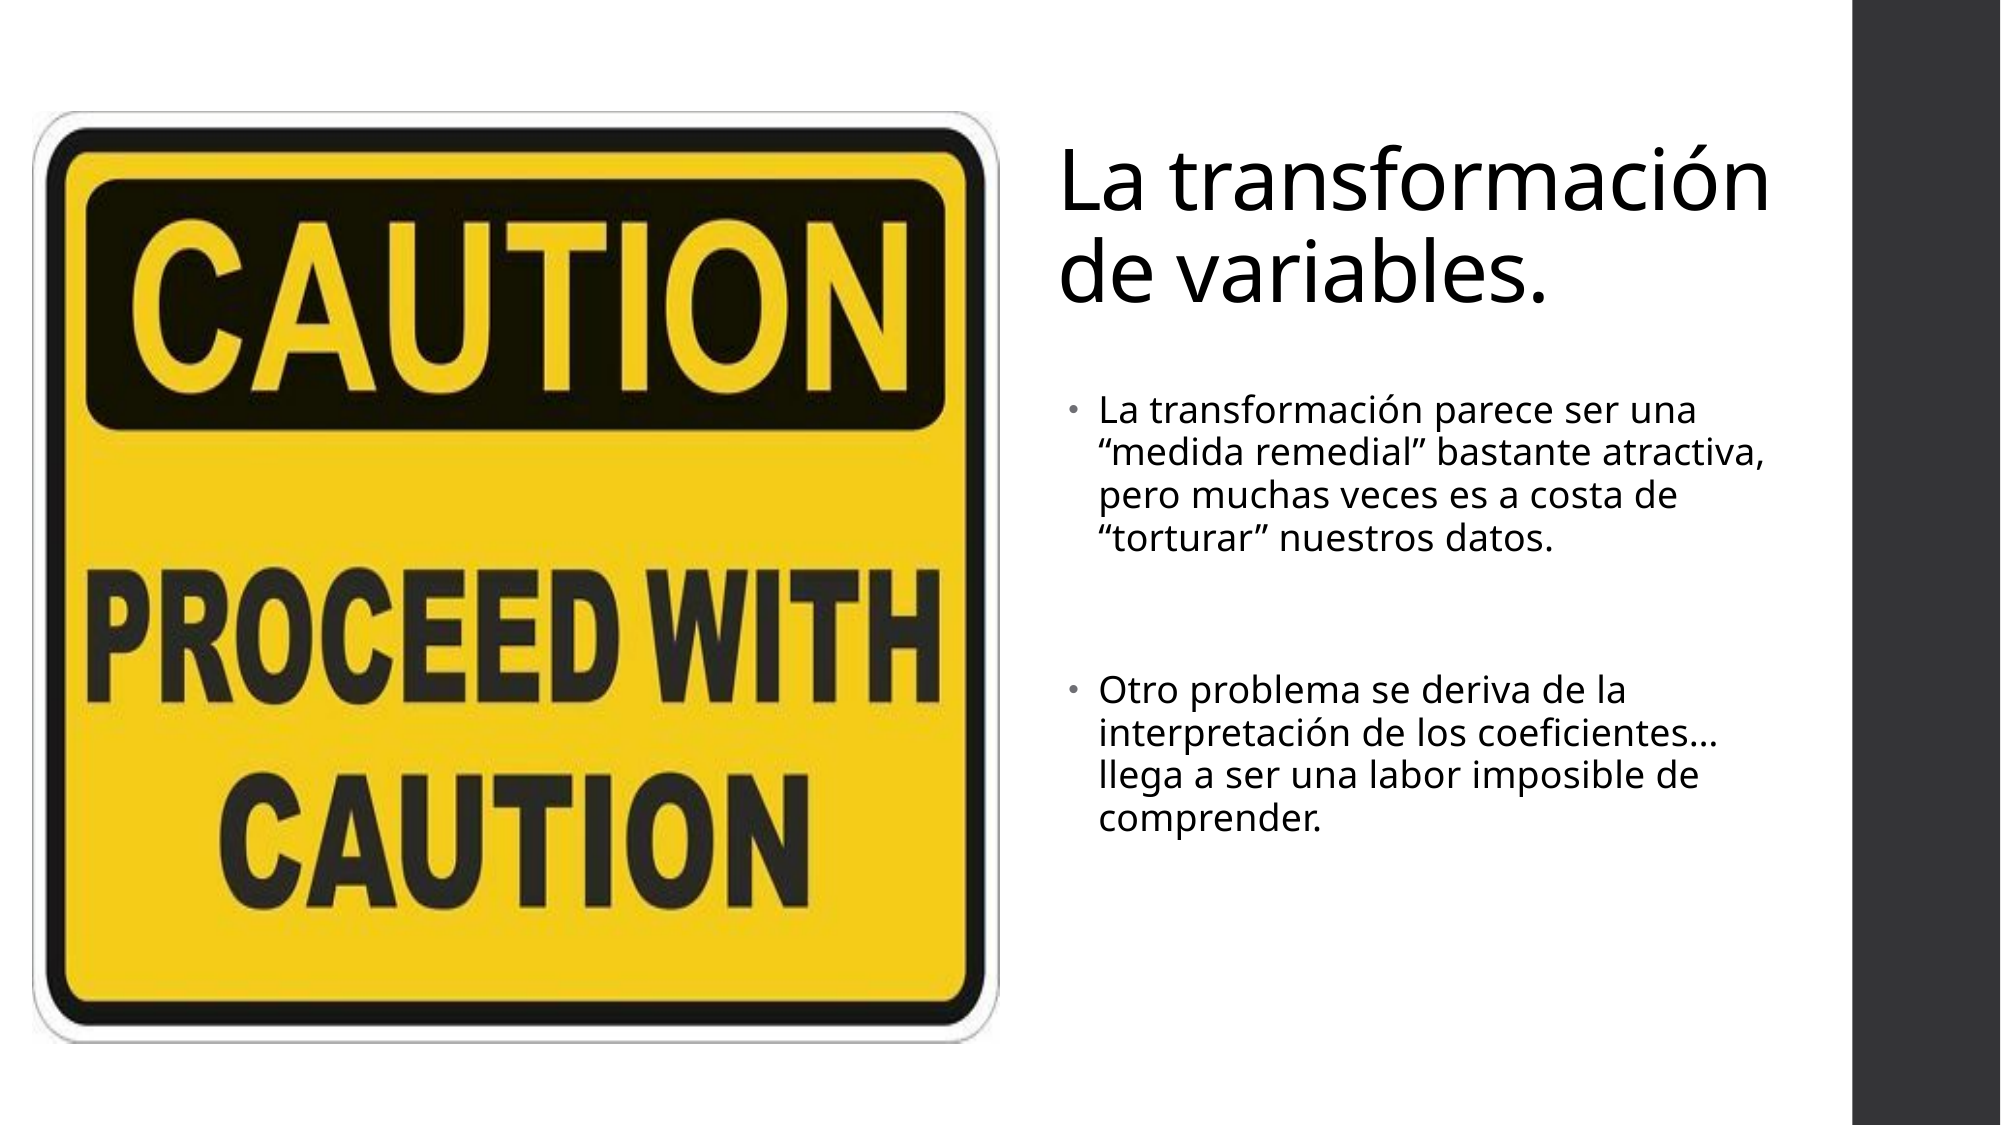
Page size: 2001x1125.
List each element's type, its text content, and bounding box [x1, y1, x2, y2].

list La transformación parece ser una “medida remedial” bastante atractiva, pero muchas veces es a costa de “torturar” nuestros datos. Otro problema se deriva de la interpretación de los coeficientes… llega a ser una labor imposible de comprender. [1053, 381, 1804, 1014]
title La transformación de variables. [1042, 111, 1836, 329]
picture [31, 110, 1000, 1045]
